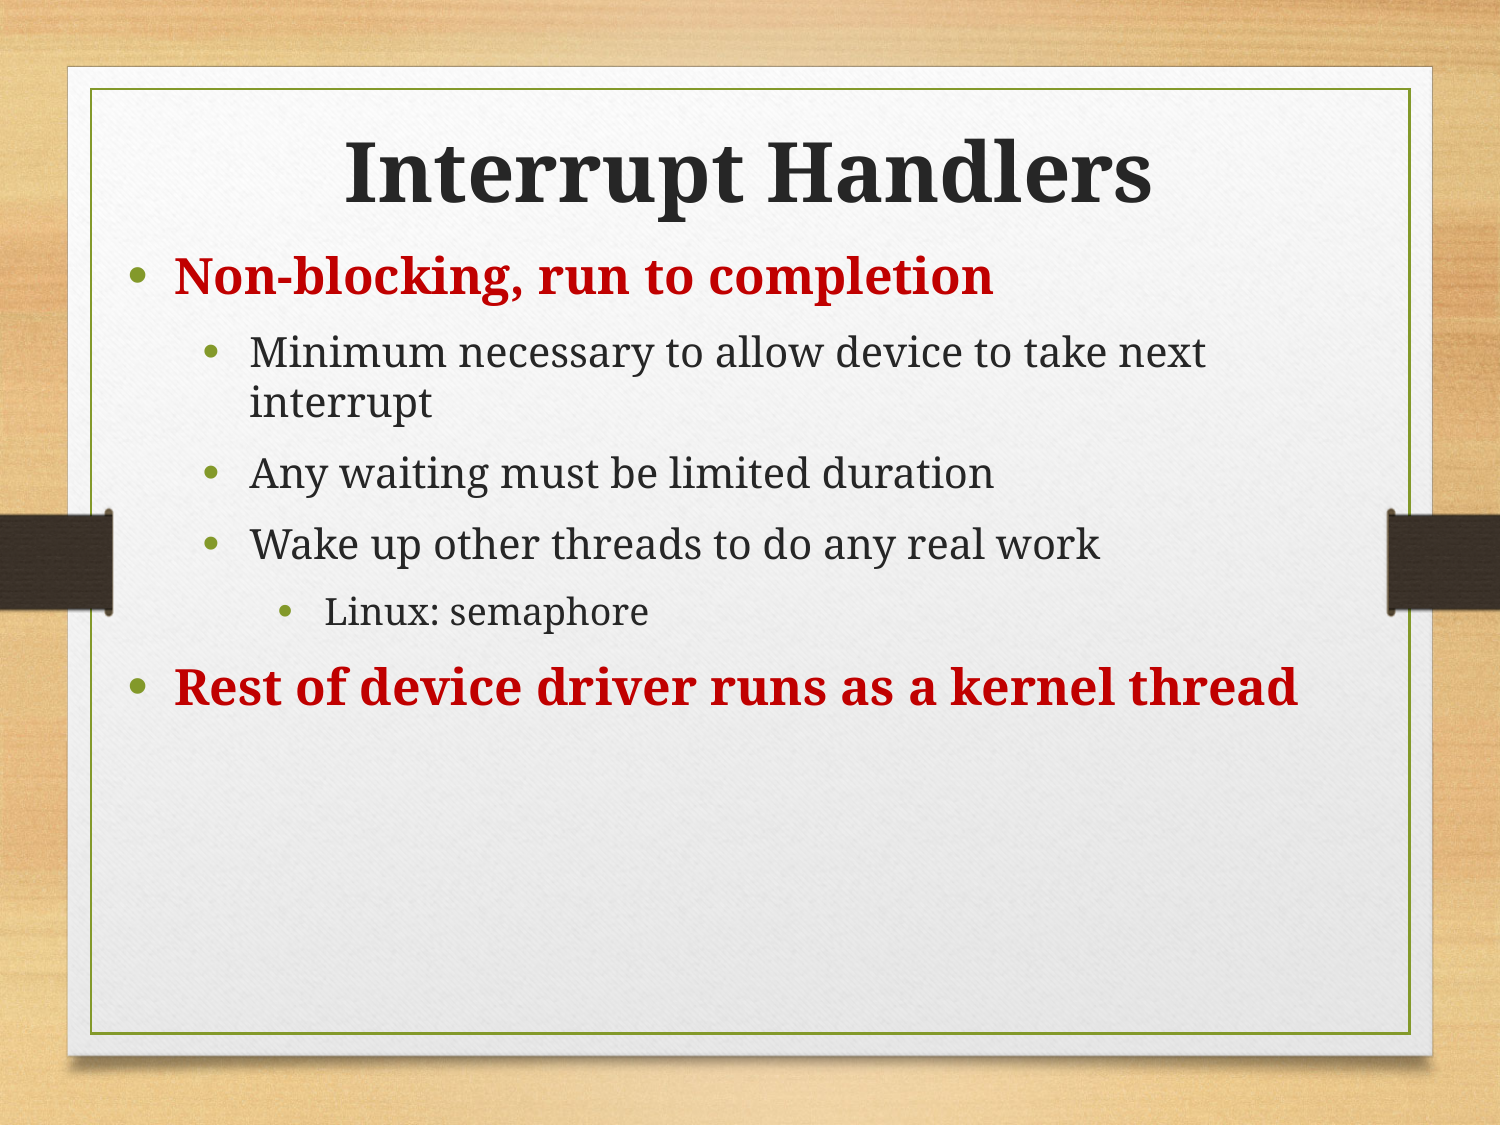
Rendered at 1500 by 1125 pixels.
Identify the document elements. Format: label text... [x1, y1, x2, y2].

title Interrupt Handlers [87, 62, 1413, 277]
picture [0, 0, 1500, 1125]
list Non-blocking, run to completion Minimum necessary to allow device to take next interrupt Any waiting must be limited duration Wake up other threads to do any real work Linux: semaphore Rest of device driver runs as a kernel thread [112, 237, 1413, 1063]
